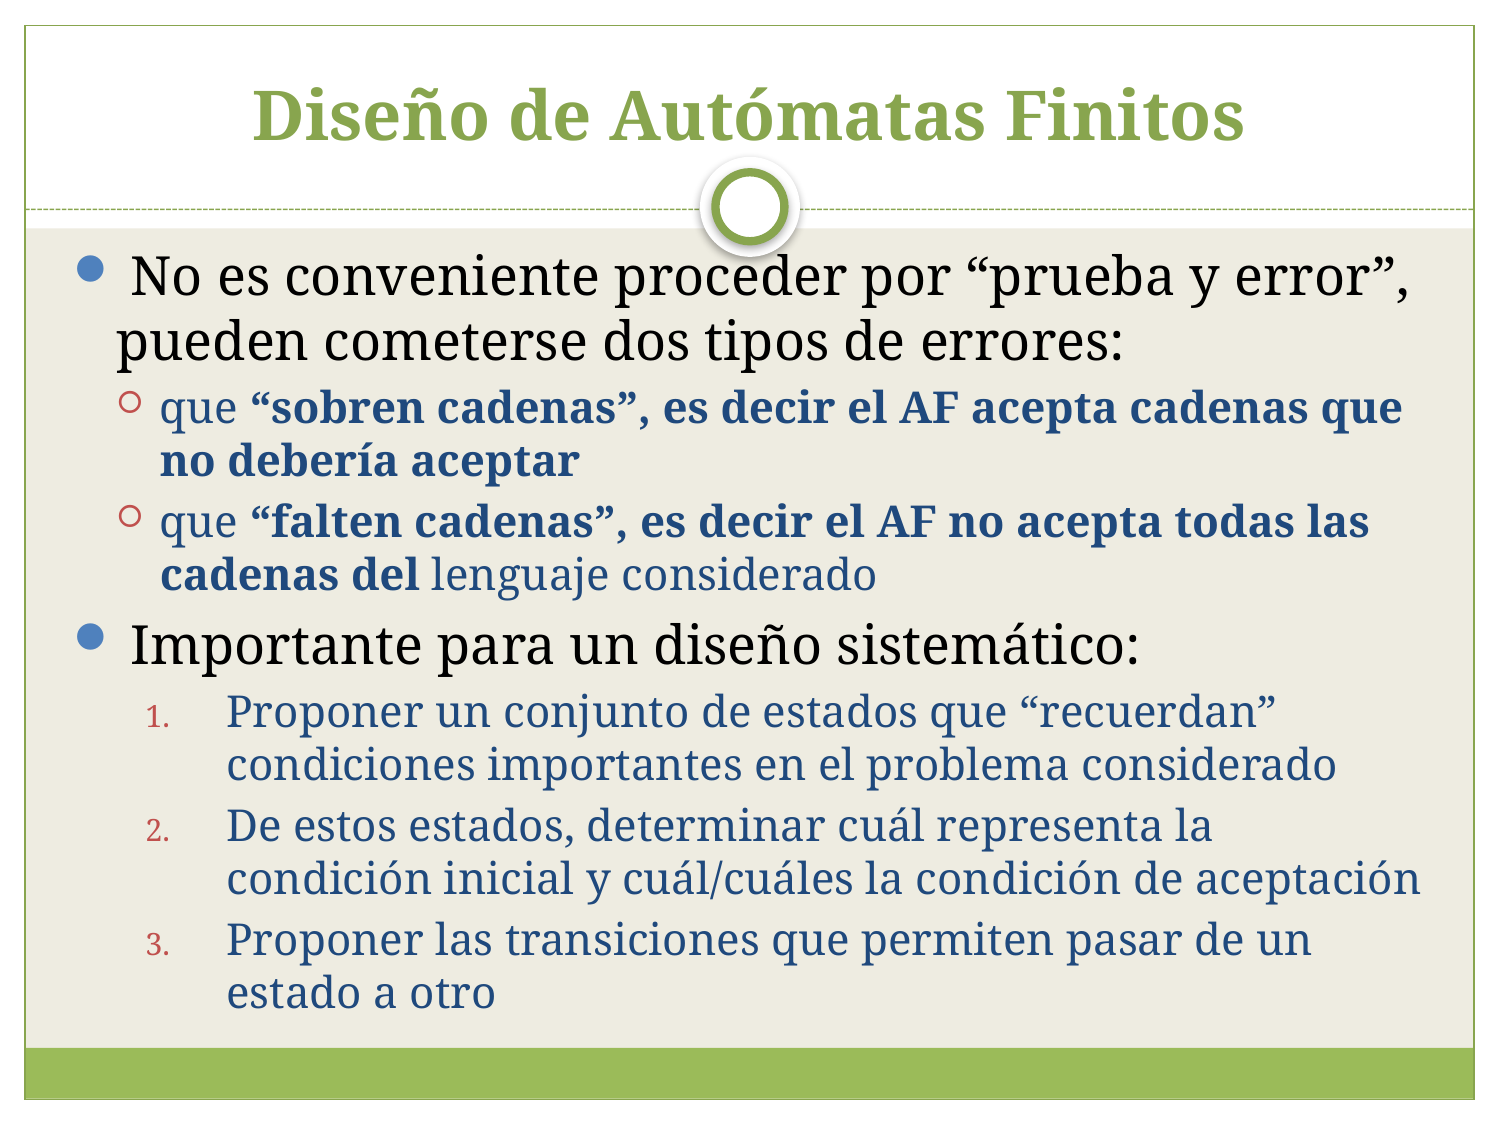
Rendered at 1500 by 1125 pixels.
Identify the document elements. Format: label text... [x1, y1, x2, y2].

list No es conveniente proceder por “prueba y error”, pueden cometerse dos tipos de errores: que “sobren cadenas”, es decir el AF acepta cadenas que no debería aceptar que “falten cadenas”, es decir el AF no acepta todas las cadenas del lenguaje considerado Importante para un diseño sistemático: Proponer un conjunto de estados que “recuerdan” condiciones importantes en el problema considerado De estos estados, determinar cuál representa la condición inicial y cuál/cuáles la condición de aceptación Proponer las transiciones que permiten pasar de un estado a otro [58, 234, 1442, 1079]
title Diseño de Autómatas Finitos [49, 37, 1450, 162]
